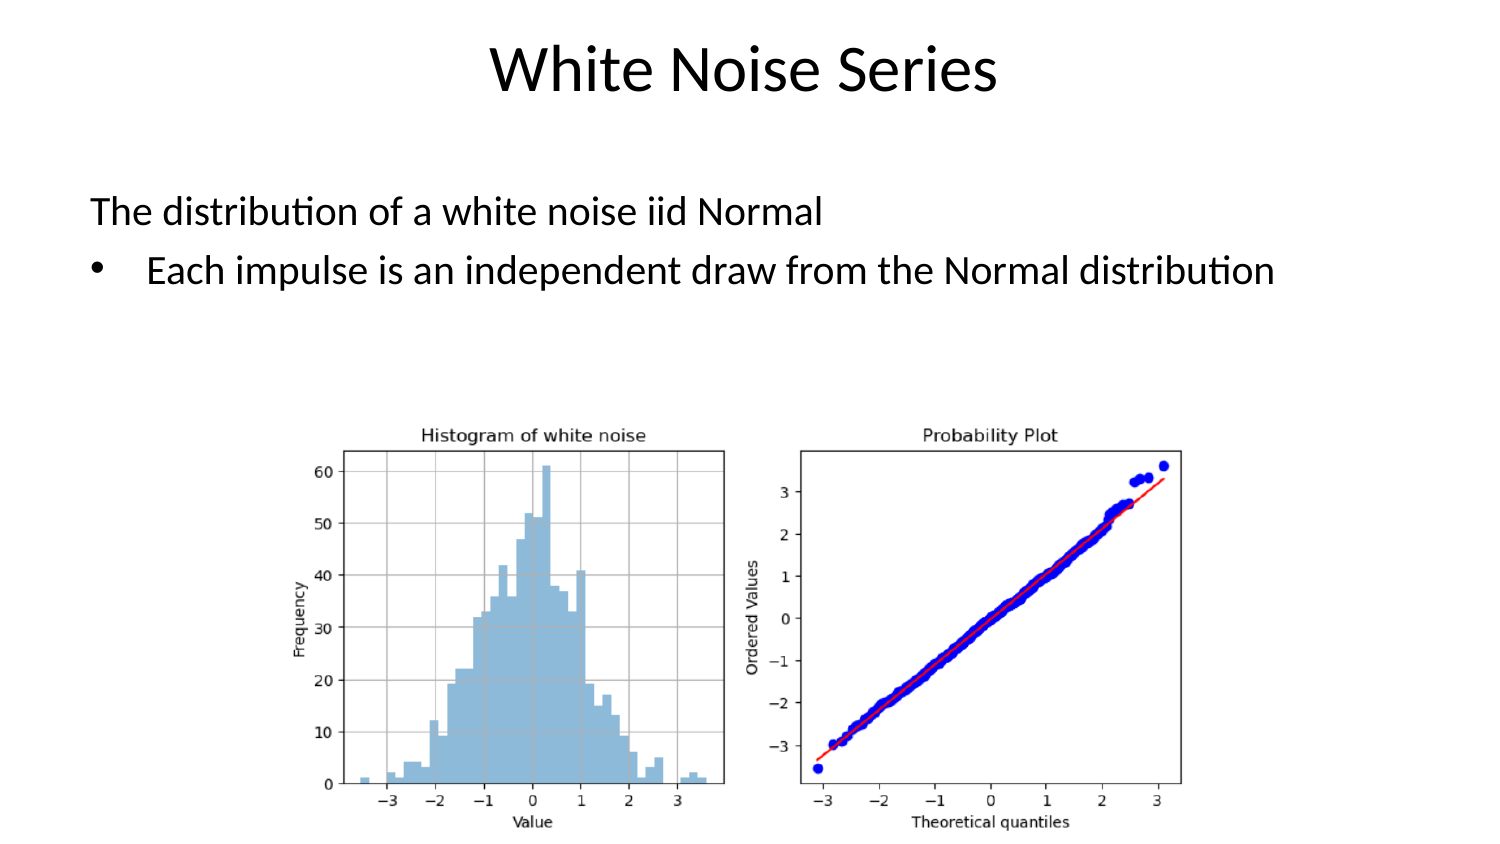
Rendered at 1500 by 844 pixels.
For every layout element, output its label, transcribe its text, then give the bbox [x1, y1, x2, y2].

title White Noise Series [75, 33, 1415, 113]
picture [283, 421, 1191, 835]
